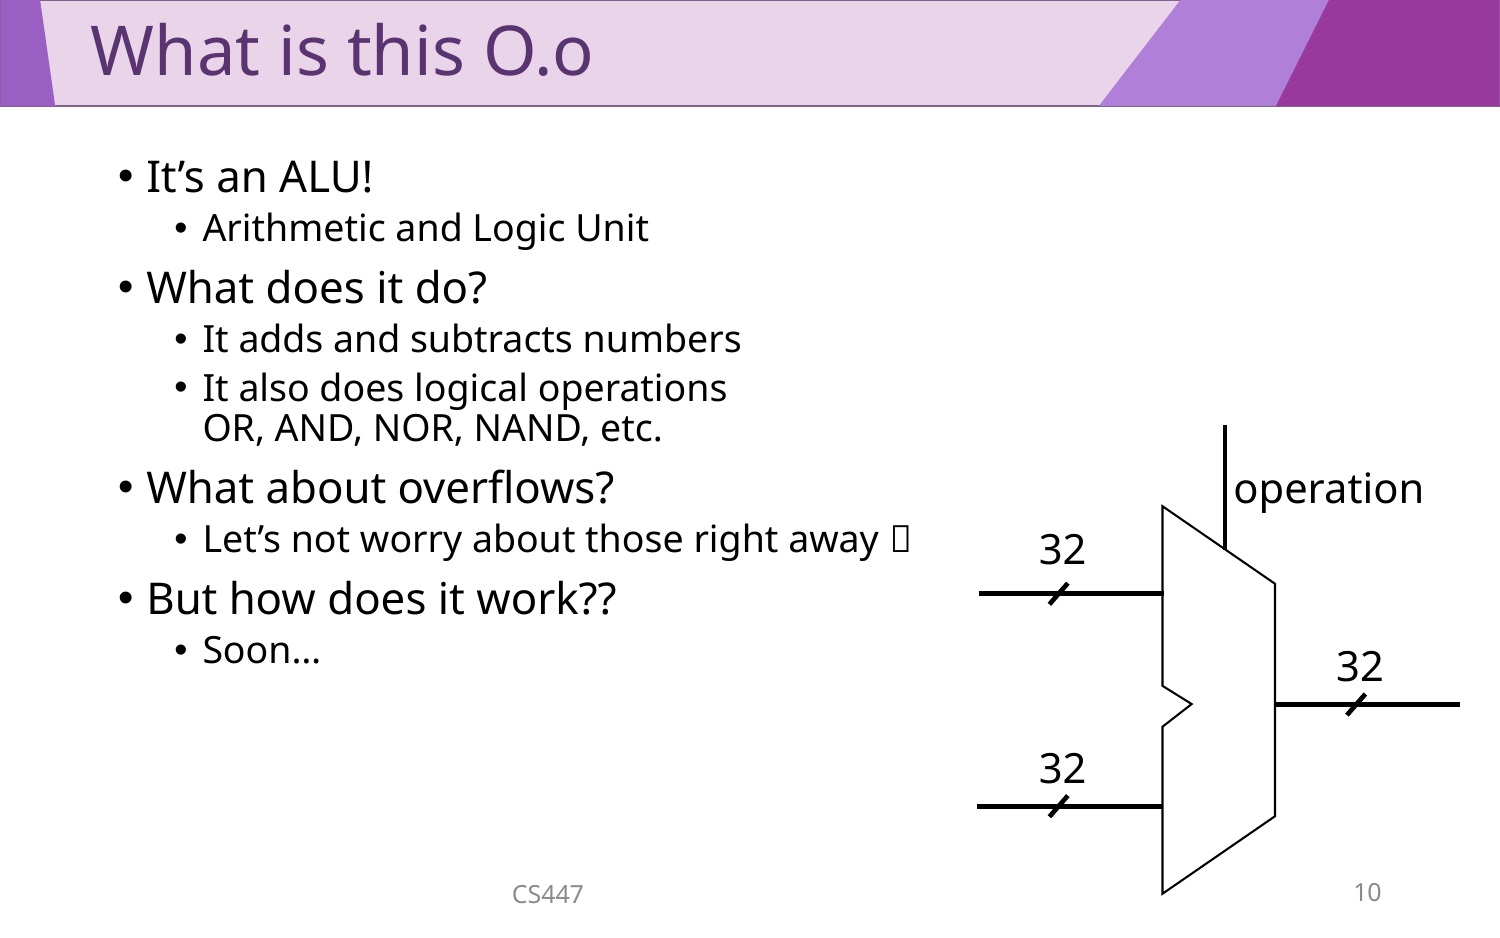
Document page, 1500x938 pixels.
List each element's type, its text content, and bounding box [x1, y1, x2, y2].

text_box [977, 424, 1460, 894]
footer CS447 [496, 868, 1004, 919]
slide_number 10 [1059, 894, 1397, 919]
list It’s an ALU! Arithmetic and Logic Unit What does it do? It adds and subtracts numbers It also does logical operations OR, AND, NOR, NAND, etc. What about overflows? Let’s not worry about those right away  But how does it work?? Soon… [103, 146, 1397, 845]
title What is this O.o [0, 0, 1500, 106]
